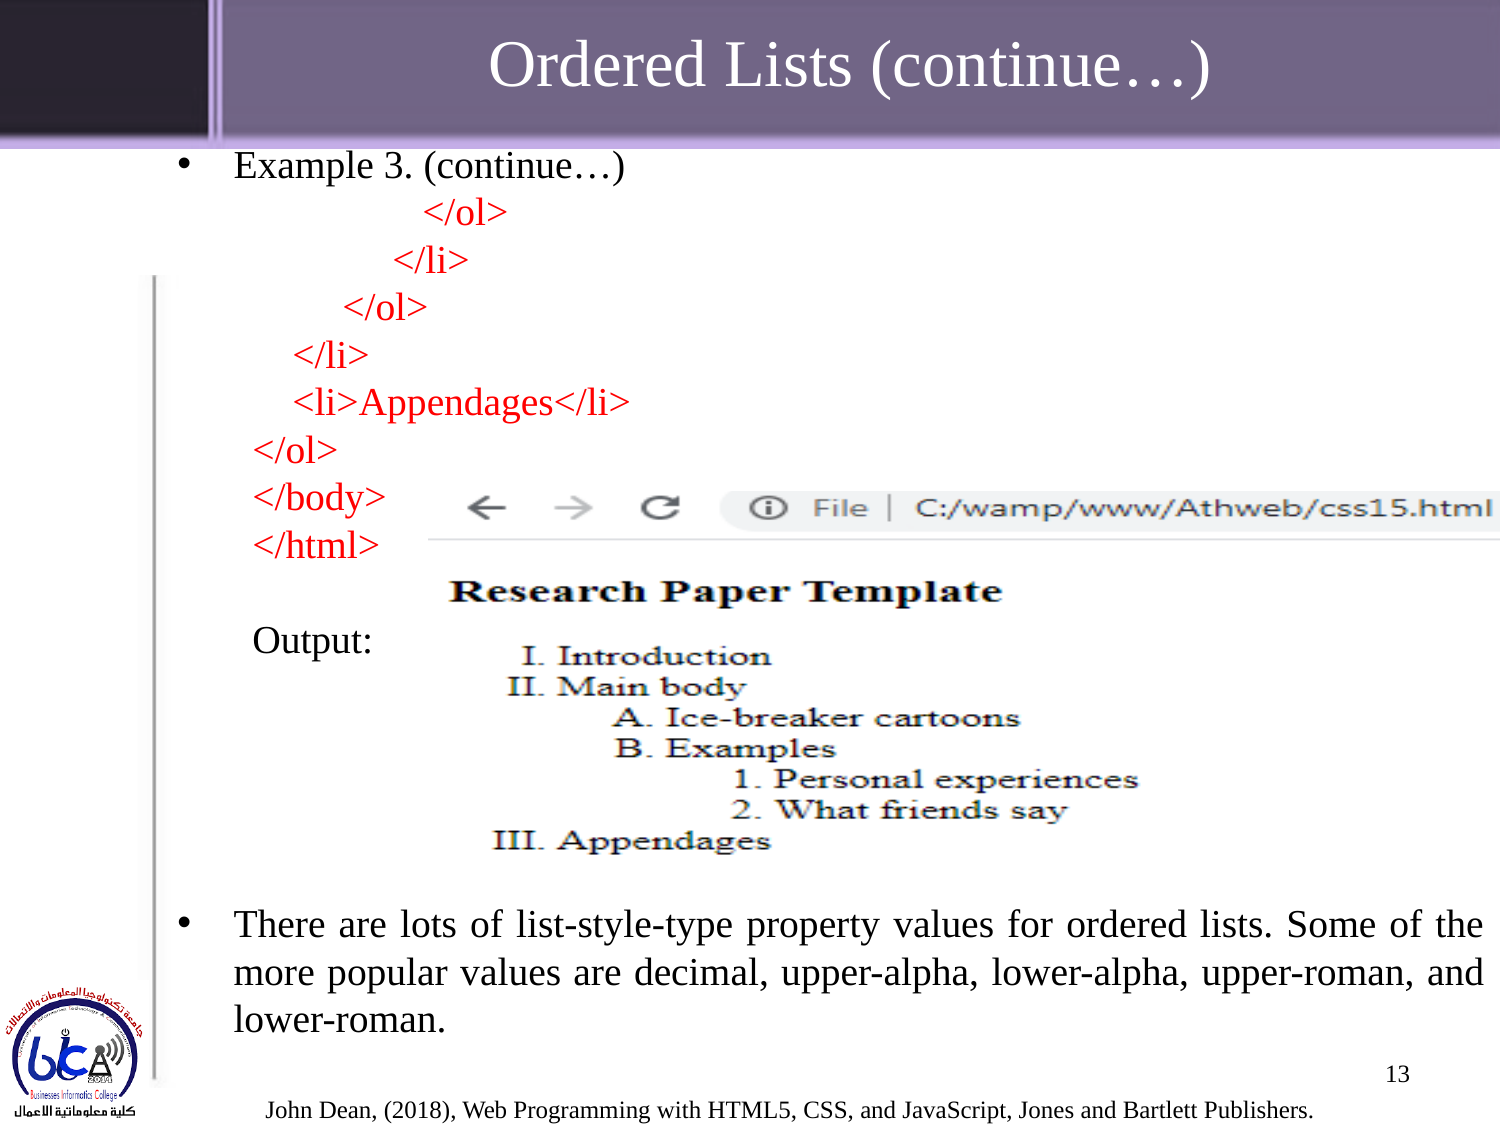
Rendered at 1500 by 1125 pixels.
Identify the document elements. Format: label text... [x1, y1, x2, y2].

picture [0, 275, 179, 1125]
text_box Example 3. (continue…) </ol> </li> </ol> </li> <li>Appendages</li> </ol> </body> </html> Output: There are lots of list-style-type property values for ordered lists. Some of the more popular values are decimal, upper-alpha, lower-alpha, upper-roman, and lower-roman. [162, 156, 1500, 1049]
footer John Dean, (2018), Web Programming with HTML5, CSS, and JavaScript, Jones and Bartlett Publishers. [212, 1092, 1363, 1125]
picture [0, 0, 1500, 149]
picture [428, 491, 1500, 872]
slide_number 13 [1074, 1049, 1425, 1103]
